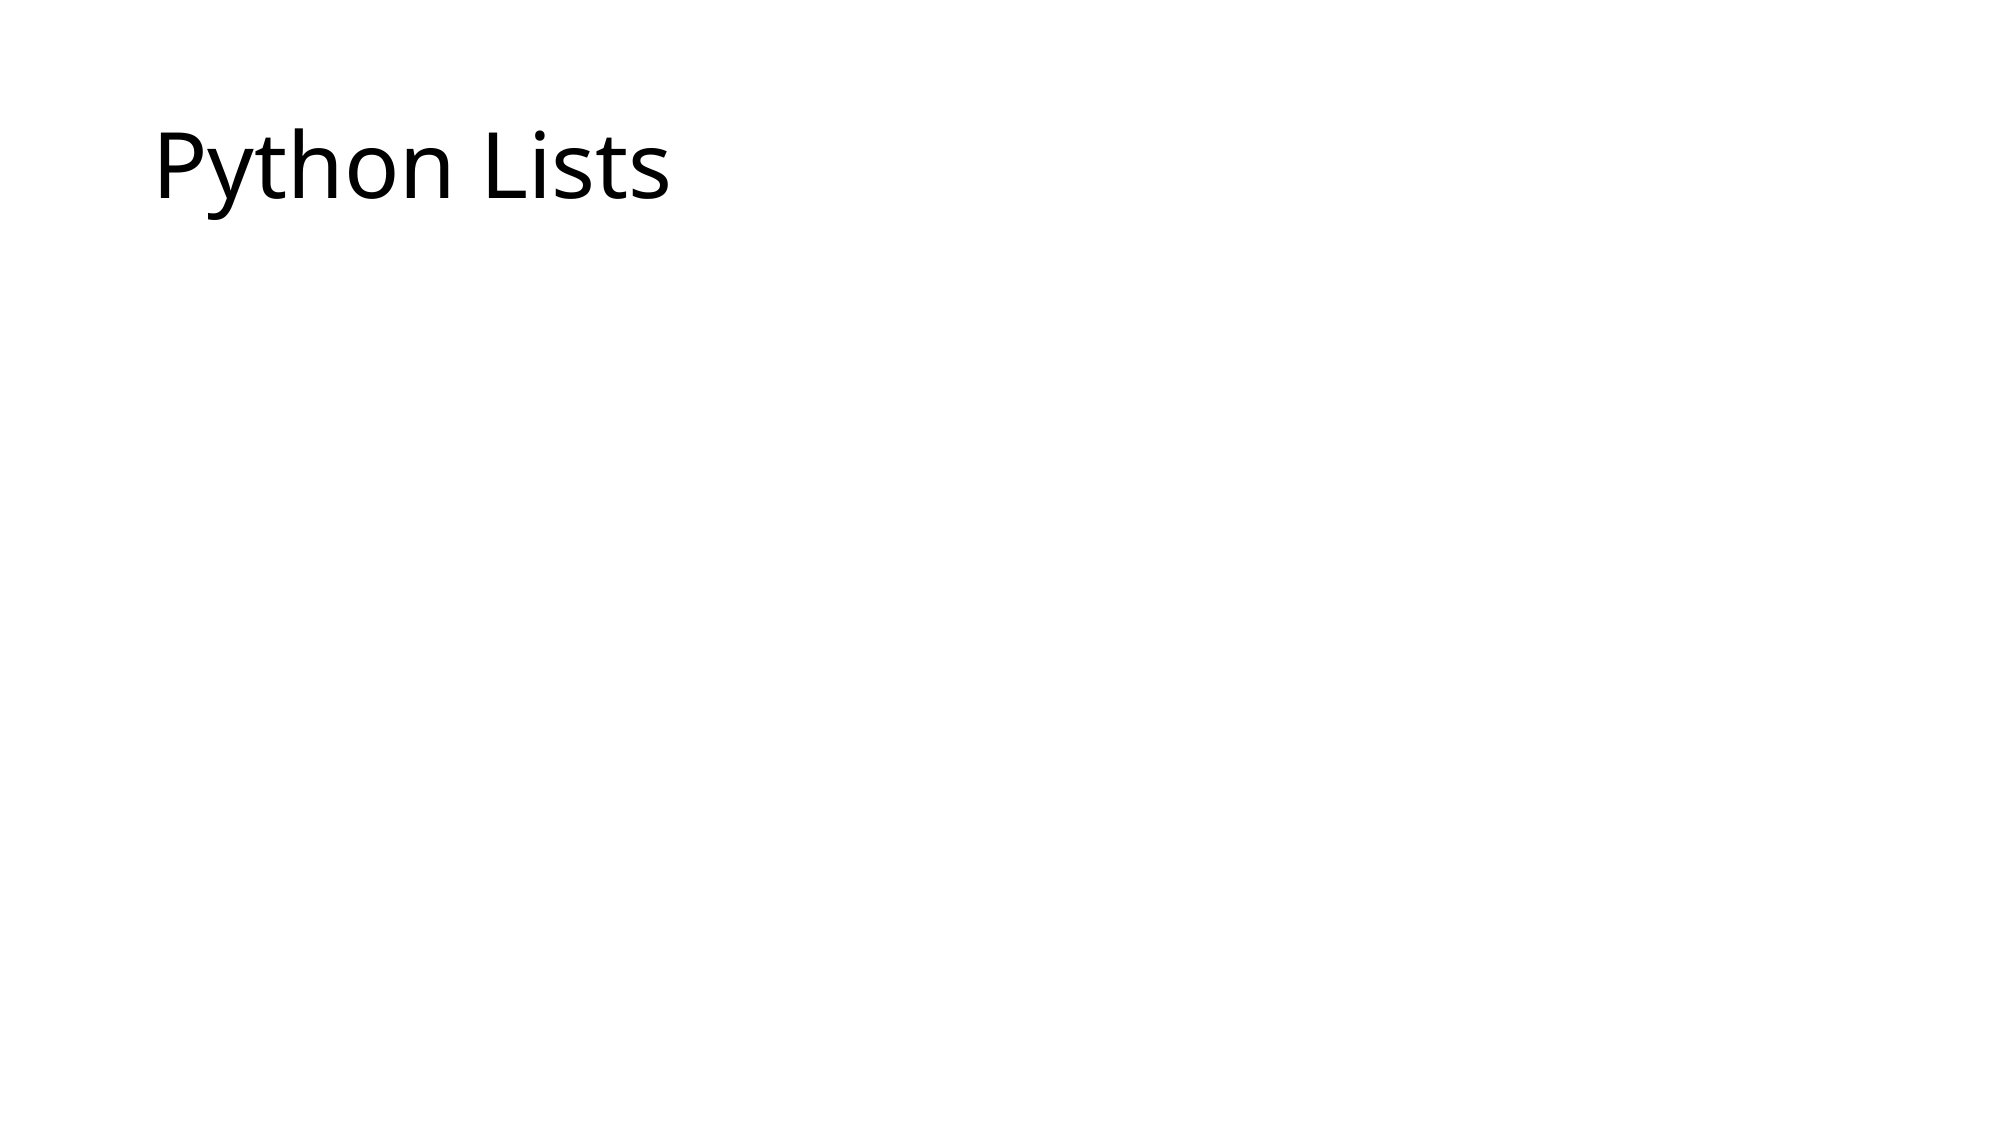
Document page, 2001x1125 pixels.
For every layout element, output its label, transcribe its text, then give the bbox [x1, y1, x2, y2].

title Python Lists [137, 59, 1863, 278]
